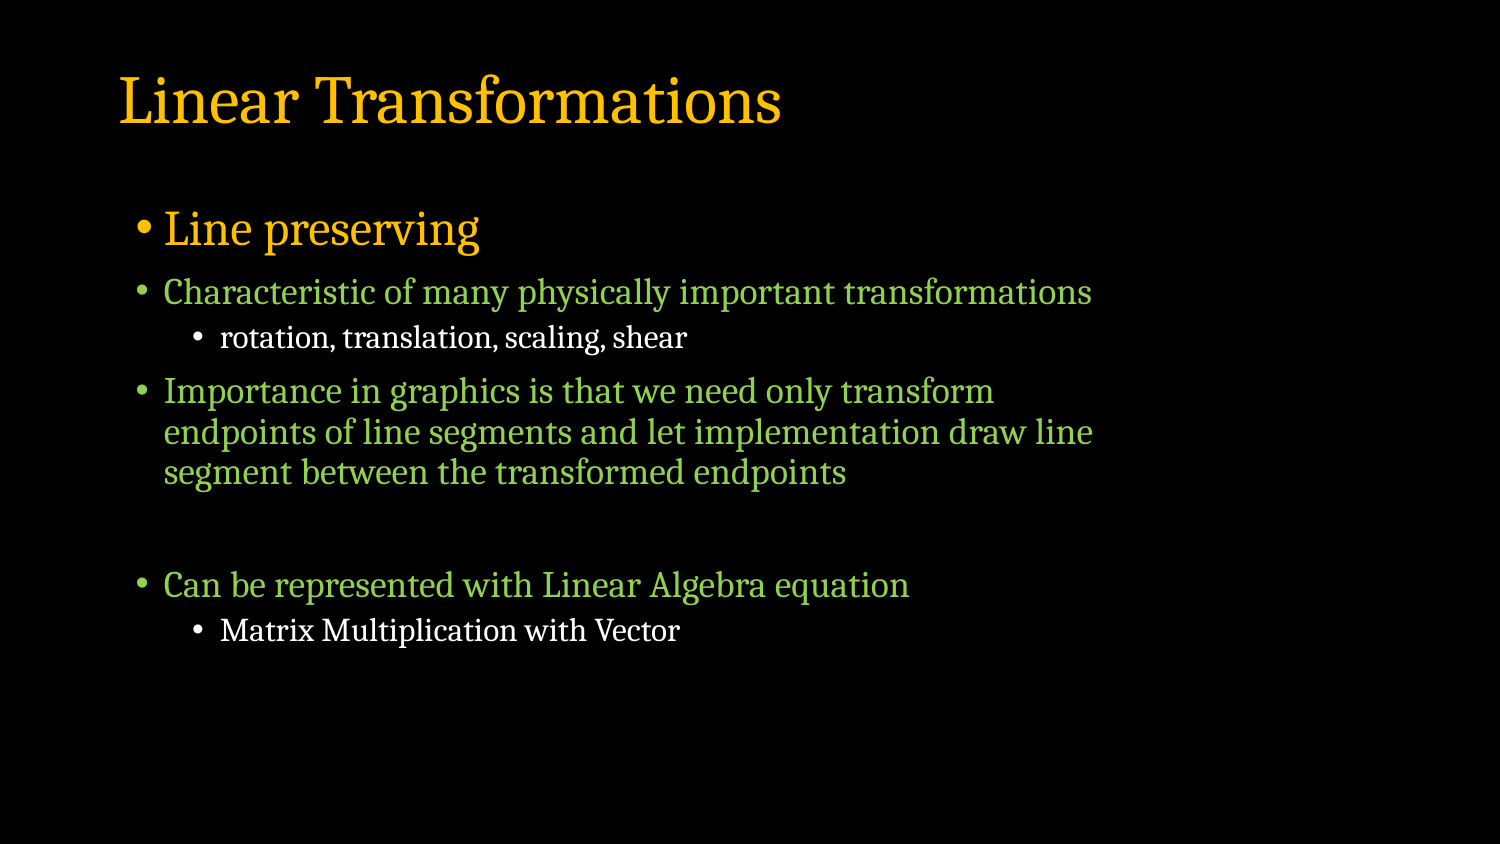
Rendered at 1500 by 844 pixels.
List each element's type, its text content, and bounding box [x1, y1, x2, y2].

title Linear Transformations [103, 44, 1397, 159]
list Line preserving Characteristic of many physically important transformations rotation, translation, scaling, shear Importance in graphics is that we need only transform endpoints of line segments and let implementation draw line segment between the transformed endpoints Can be represented with Linear Algebra equation Matrix Multiplication with Vector [120, 194, 1117, 722]
